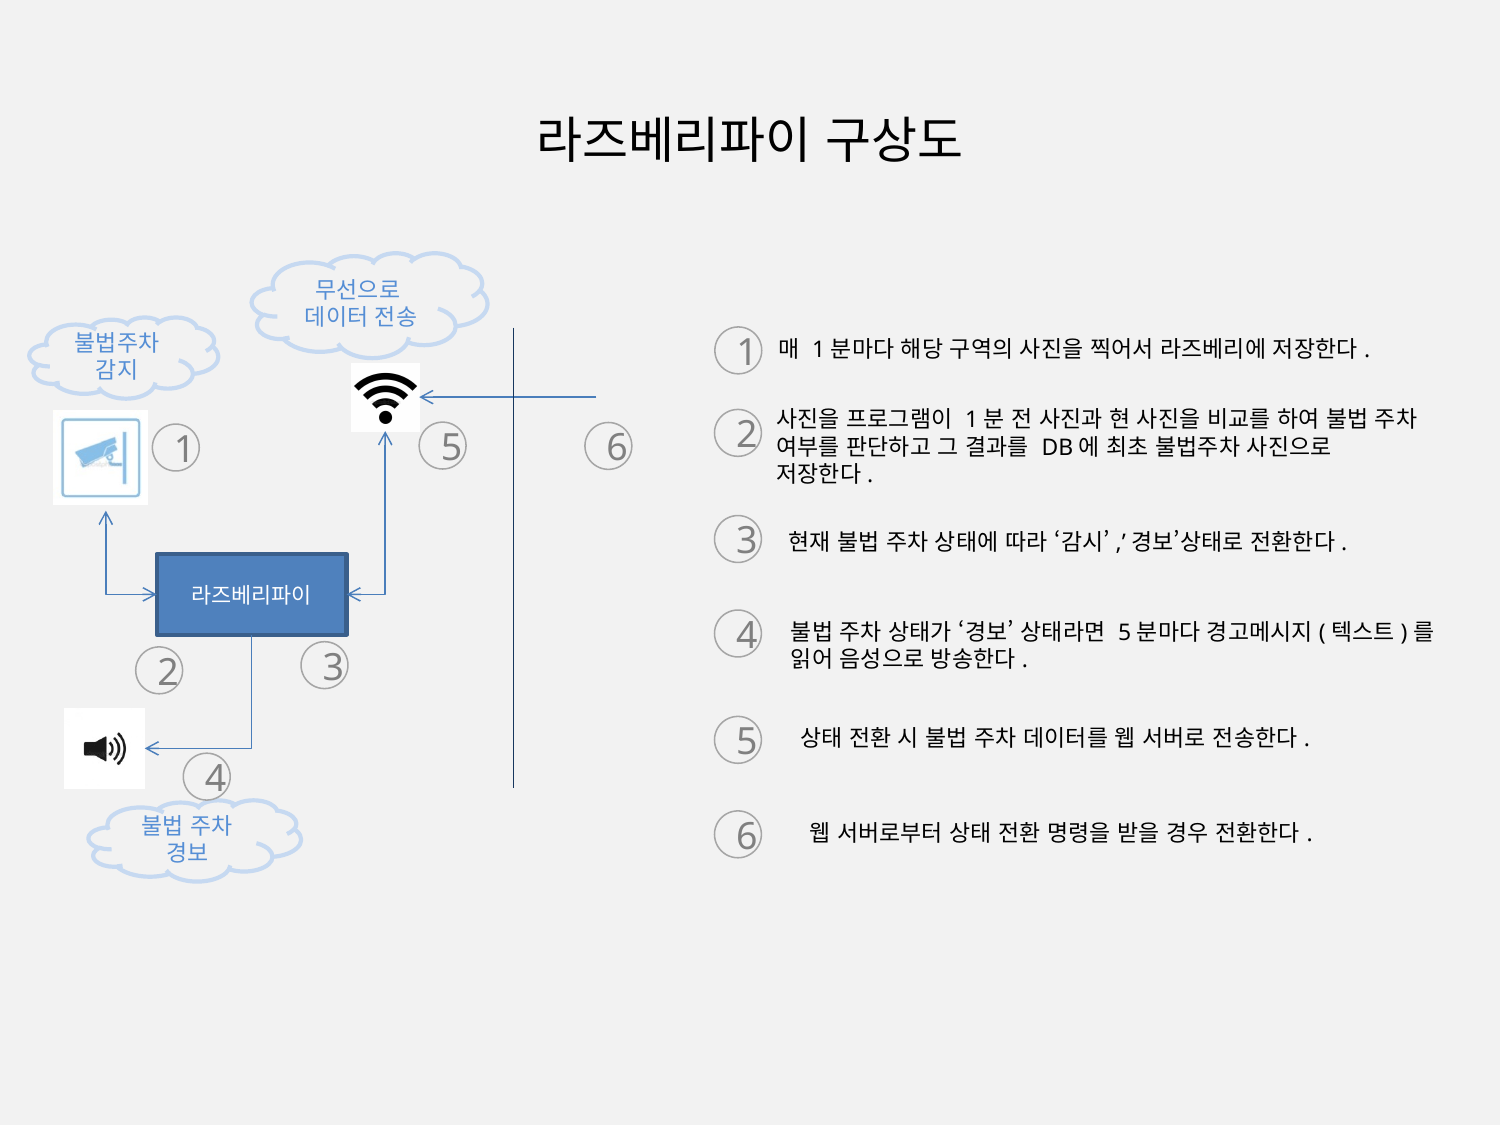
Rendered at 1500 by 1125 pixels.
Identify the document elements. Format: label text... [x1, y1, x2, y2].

text_box 불법주차 감지 [27, 315, 221, 401]
picture [64, 708, 146, 789]
text_box 4 [712, 607, 764, 660]
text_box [141, 637, 256, 746]
picture [350, 362, 420, 432]
text_box 2 [712, 407, 761, 459]
text_box 1 [152, 421, 202, 474]
text_box 4 [181, 754, 233, 803]
text_box 3 [298, 639, 351, 691]
text_box 5 [712, 714, 764, 766]
text_box 현재 불법 주차 상태에 따라 ‘감시’,’경보’상태로 전환한다. [773, 519, 1450, 563]
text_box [89, 526, 174, 579]
text_box 불법 주차 경보 [86, 798, 304, 884]
text_box 5 [417, 420, 469, 472]
picture [52, 409, 148, 505]
text_box 웹 서버로부터 상태 전환 명령을 받을 경우 전환한다. [794, 810, 1471, 854]
text_box 라즈베리파이 [155, 552, 349, 637]
text_box 무선으로 데이터 전송 [249, 251, 490, 361]
text_box 사진을 프로그램이 1분 전 사진과 현 사진을 비교를 하여 불법 주차 여부를 판단하고 그 결과를 DB에 최초 불법주차 사진으로 저장한다. [761, 397, 1438, 495]
text_box 3 [712, 513, 764, 565]
text_box 1 [712, 324, 764, 376]
text_box 매 1분마다 해당 구역의 사진을 찍어서 라즈베리에 저장한다. [764, 327, 1440, 370]
text_box 6 [582, 420, 634, 472]
title 라즈베리파이 구상도 [75, 45, 1425, 233]
text_box 불법 주차 상태가 ‘경보’ 상태라면 5분마다 경고메시지(텍스트)를 읽어 음성으로 방송한다. [776, 610, 1452, 680]
text_box 6 [712, 808, 764, 860]
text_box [346, 430, 386, 595]
text_box 상태 전환 시 불법 주차 데이터를 웹 서버로 전송한다. [785, 716, 1462, 759]
